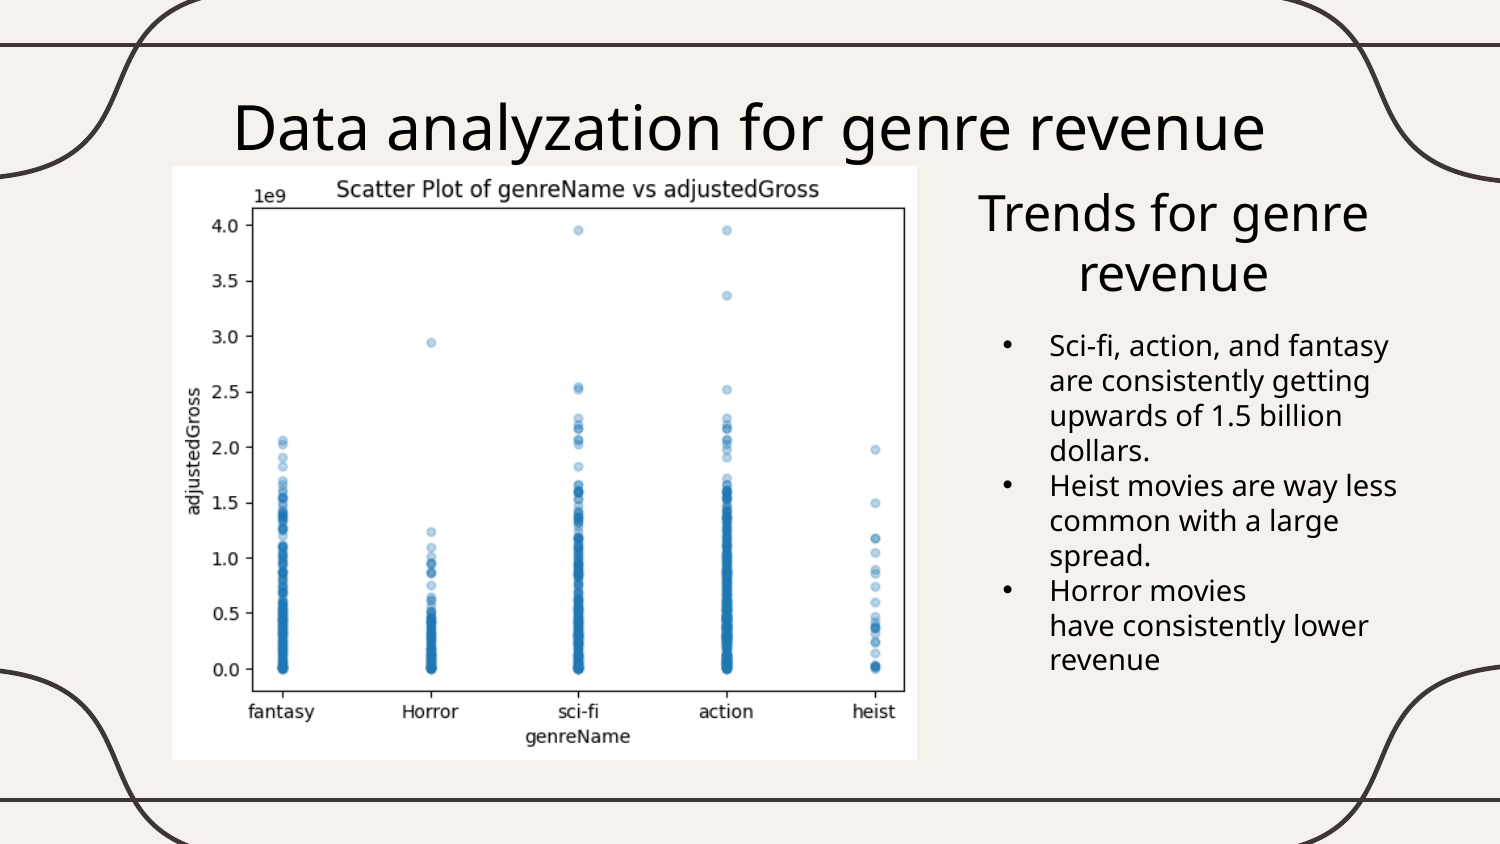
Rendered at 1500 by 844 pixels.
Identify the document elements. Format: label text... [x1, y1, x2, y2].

title Data analyzation for genre revenue [116, 72, 1383, 167]
text_box Trends for genre revenue [951, 166, 1397, 226]
picture [172, 166, 917, 761]
text_box Sci-fi, action, and fantasy are consistently getting upwards of 1.5 billion dollars. Heist movies are way less common with a large spread. Horror movies have consistently lower revenue [987, 312, 1441, 418]
